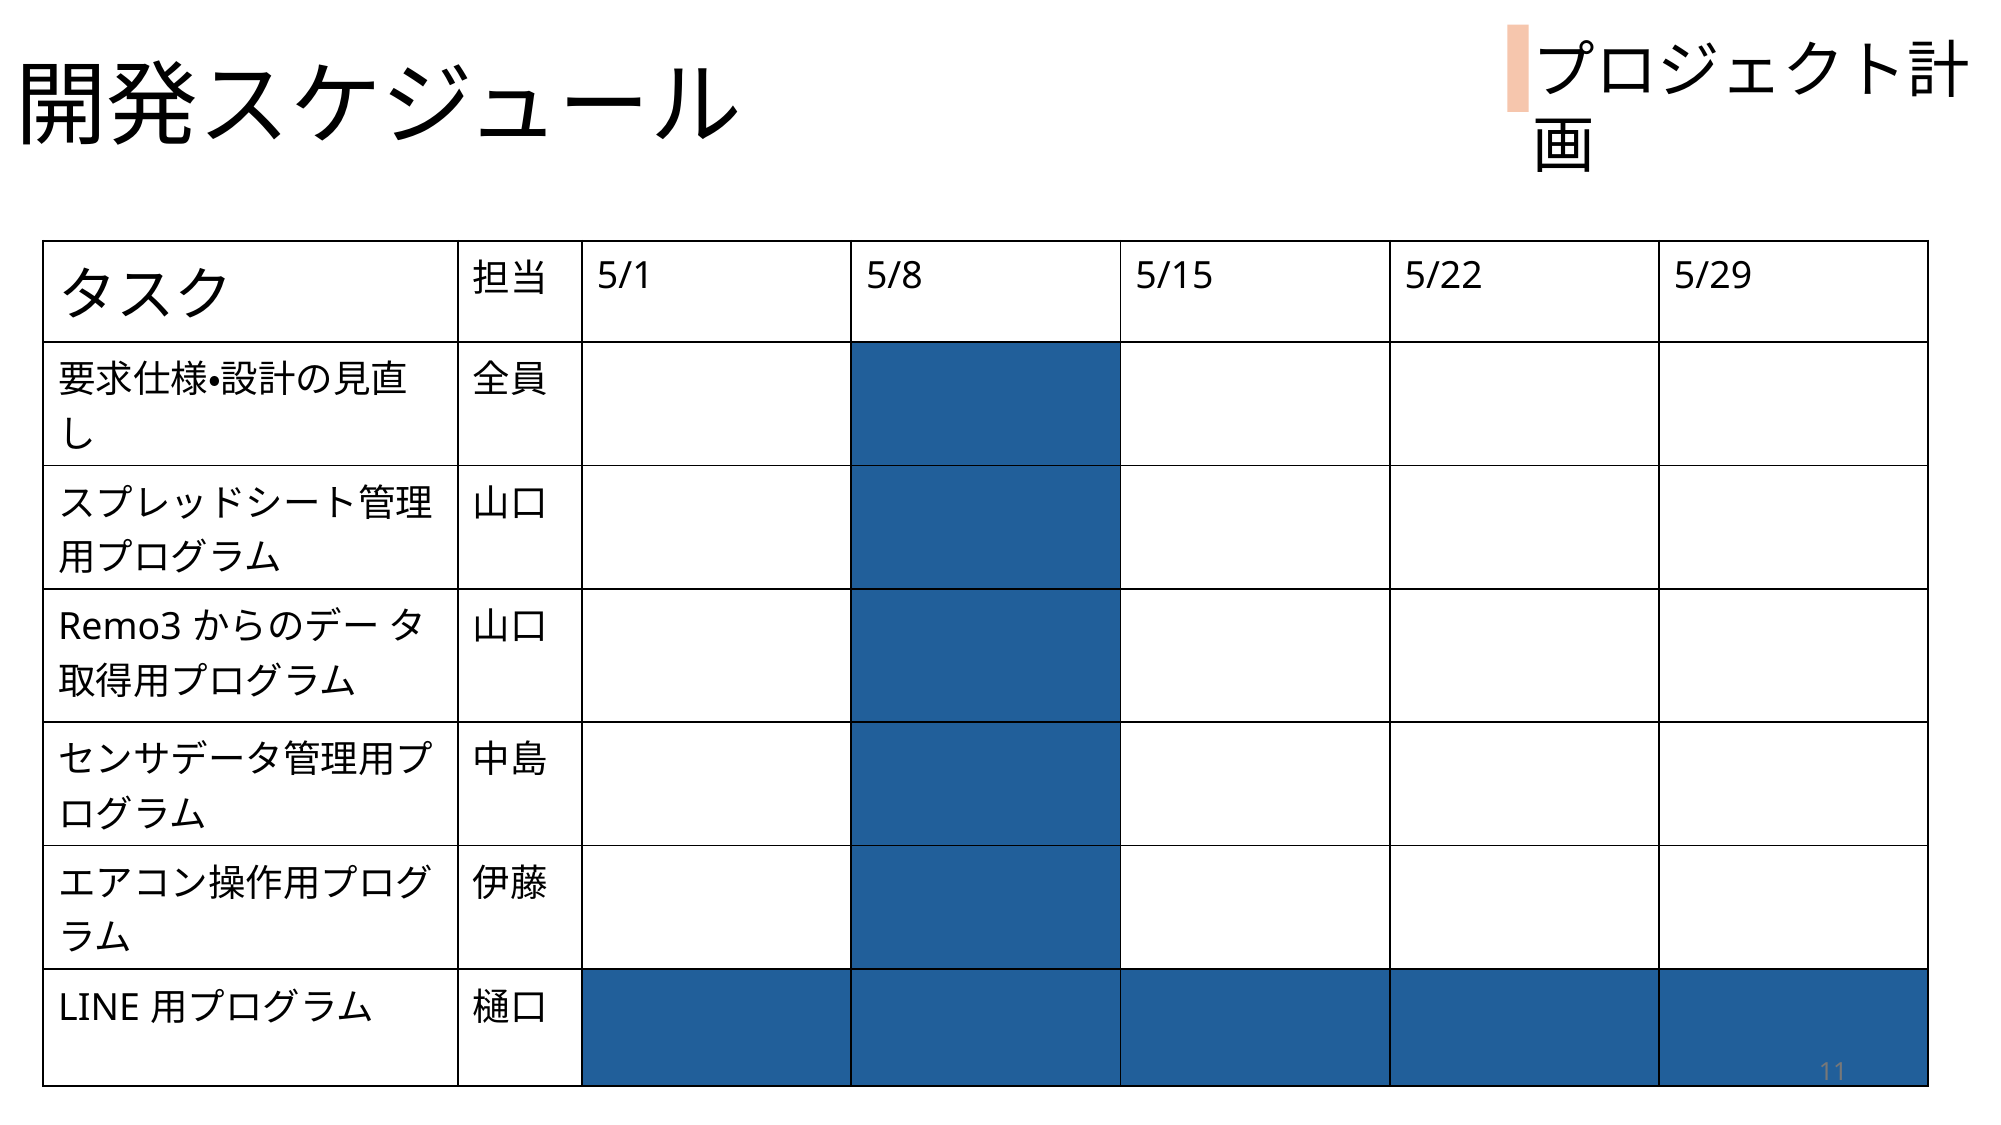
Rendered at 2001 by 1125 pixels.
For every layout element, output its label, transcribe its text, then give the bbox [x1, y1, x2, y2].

table_cell [583, 590, 850, 721]
table_cell [852, 590, 1120, 721]
table_cell [852, 846, 1120, 968]
table_cell [1660, 846, 1927, 968]
table_cell センサデータ管理用プログラム [44, 723, 457, 845]
table_cell [583, 466, 850, 588]
table_cell [1121, 343, 1389, 465]
table_cell [1391, 970, 1658, 1085]
table_cell [1121, 846, 1389, 968]
slide_number 11 [1412, 1042, 1863, 1103]
table_cell [1660, 970, 1927, 1085]
table_cell [1391, 846, 1658, 968]
table_header 5/15 [1121, 242, 1389, 341]
text_box [1506, 23, 1530, 113]
table_header 5/29 [1660, 242, 1927, 341]
table_cell [1121, 970, 1389, 1085]
text_box プロジェクト計画 [1518, 22, 2000, 187]
table_cell [583, 343, 850, 465]
table_cell [1121, 723, 1389, 845]
table_cell [1121, 590, 1389, 721]
table_cell スプレッドシート管理用プログラム [44, 466, 457, 588]
table_cell 要求仕様・設計の見直し [44, 343, 457, 465]
table_cell LINE用プログラム [44, 970, 457, 1085]
table_header 5/8 [852, 242, 1120, 341]
table_cell [852, 970, 1120, 1085]
table_cell Remo3からのデー タ取得用プログラム [44, 590, 457, 721]
table_cell [852, 343, 1120, 465]
table_cell [583, 723, 850, 845]
table_cell 山口 [459, 466, 581, 588]
table_cell 全員 [459, 343, 581, 465]
table_cell [1660, 723, 1927, 845]
table_header タスク [44, 242, 457, 341]
table_cell 樋口 [459, 970, 581, 1085]
table_header 担当 [459, 242, 581, 341]
table_cell [583, 970, 850, 1085]
table_header 5/1 [583, 242, 850, 341]
table_cell [1391, 590, 1658, 721]
table_cell [1660, 466, 1927, 588]
table_cell [1391, 723, 1658, 845]
table_cell [1391, 466, 1658, 588]
table_cell エアコン操作用プログラム [44, 846, 457, 968]
table_cell [1660, 590, 1927, 721]
table_cell [1391, 343, 1658, 465]
table_header 5/22 [1391, 242, 1658, 341]
table_cell [1121, 466, 1389, 588]
title 開発スケジュール [0, 0, 1725, 218]
table_cell [583, 846, 850, 968]
table_cell 山口 [459, 590, 581, 721]
table_cell [1660, 343, 1927, 465]
table_cell 伊藤 [459, 846, 581, 968]
table_cell [852, 466, 1120, 588]
table_cell [852, 723, 1120, 845]
table_cell 中島 [459, 723, 581, 845]
